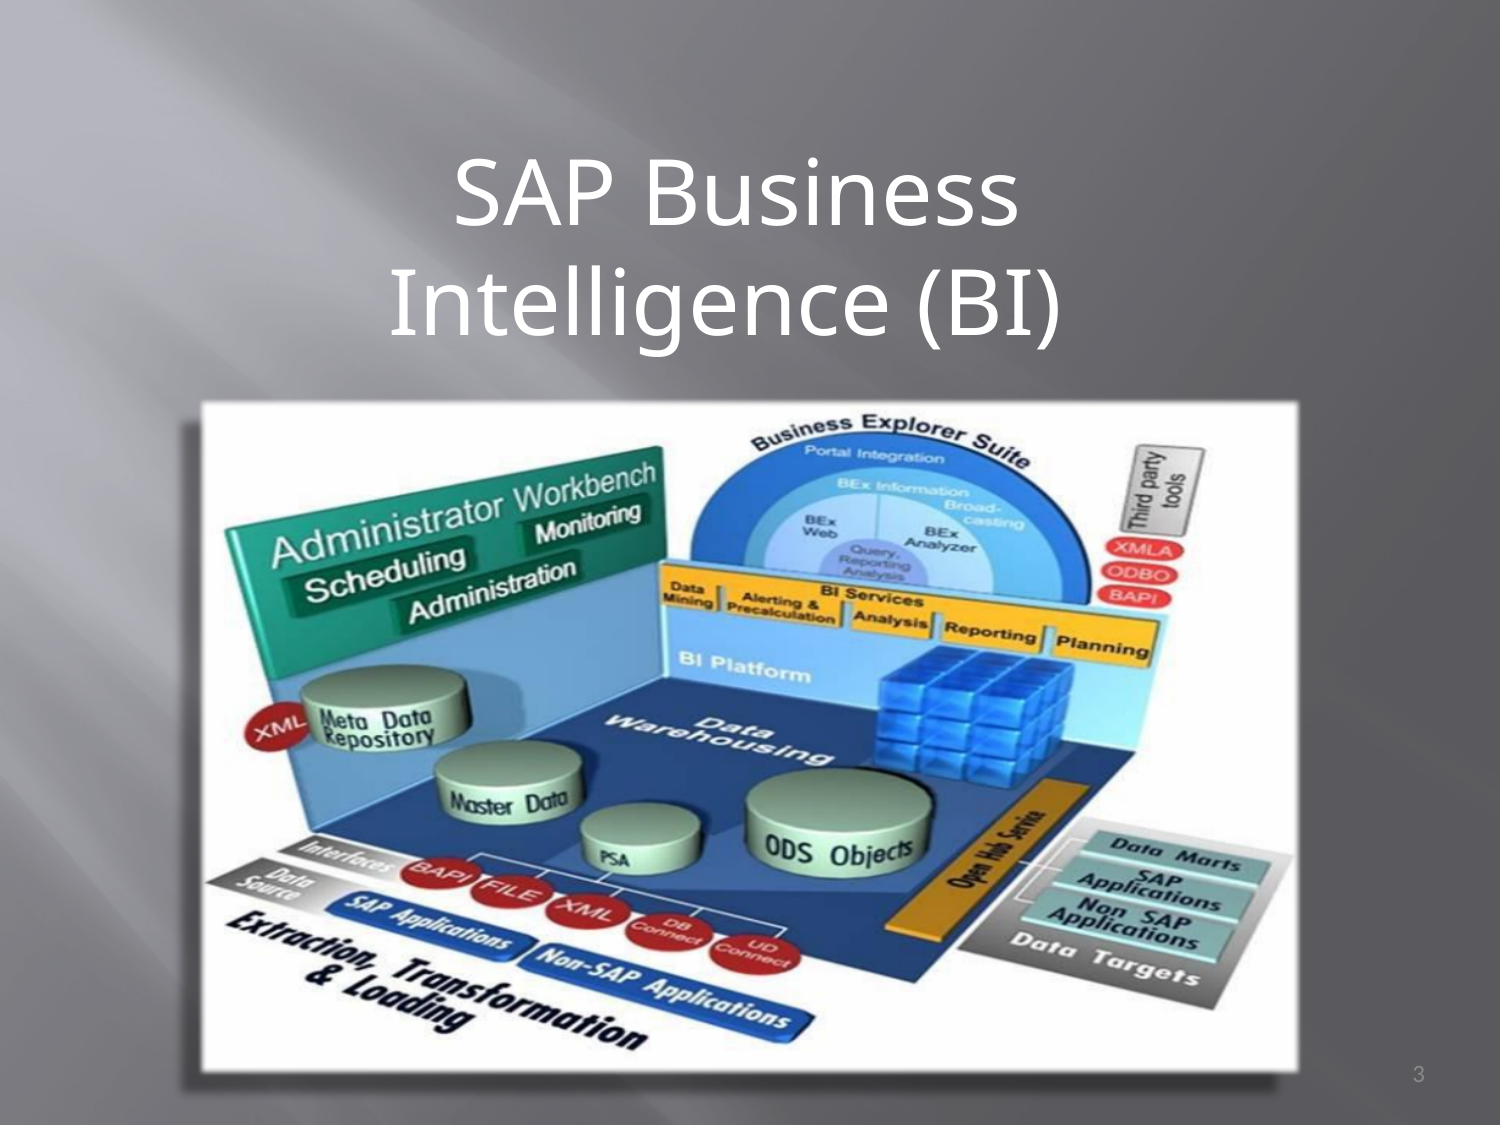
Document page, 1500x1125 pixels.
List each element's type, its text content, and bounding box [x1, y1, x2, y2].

picture [199, 399, 1301, 1076]
text_box SAP Business Intelligence (BI) [99, 0, 1375, 659]
slide_number 3 [1337, 1042, 1425, 1103]
